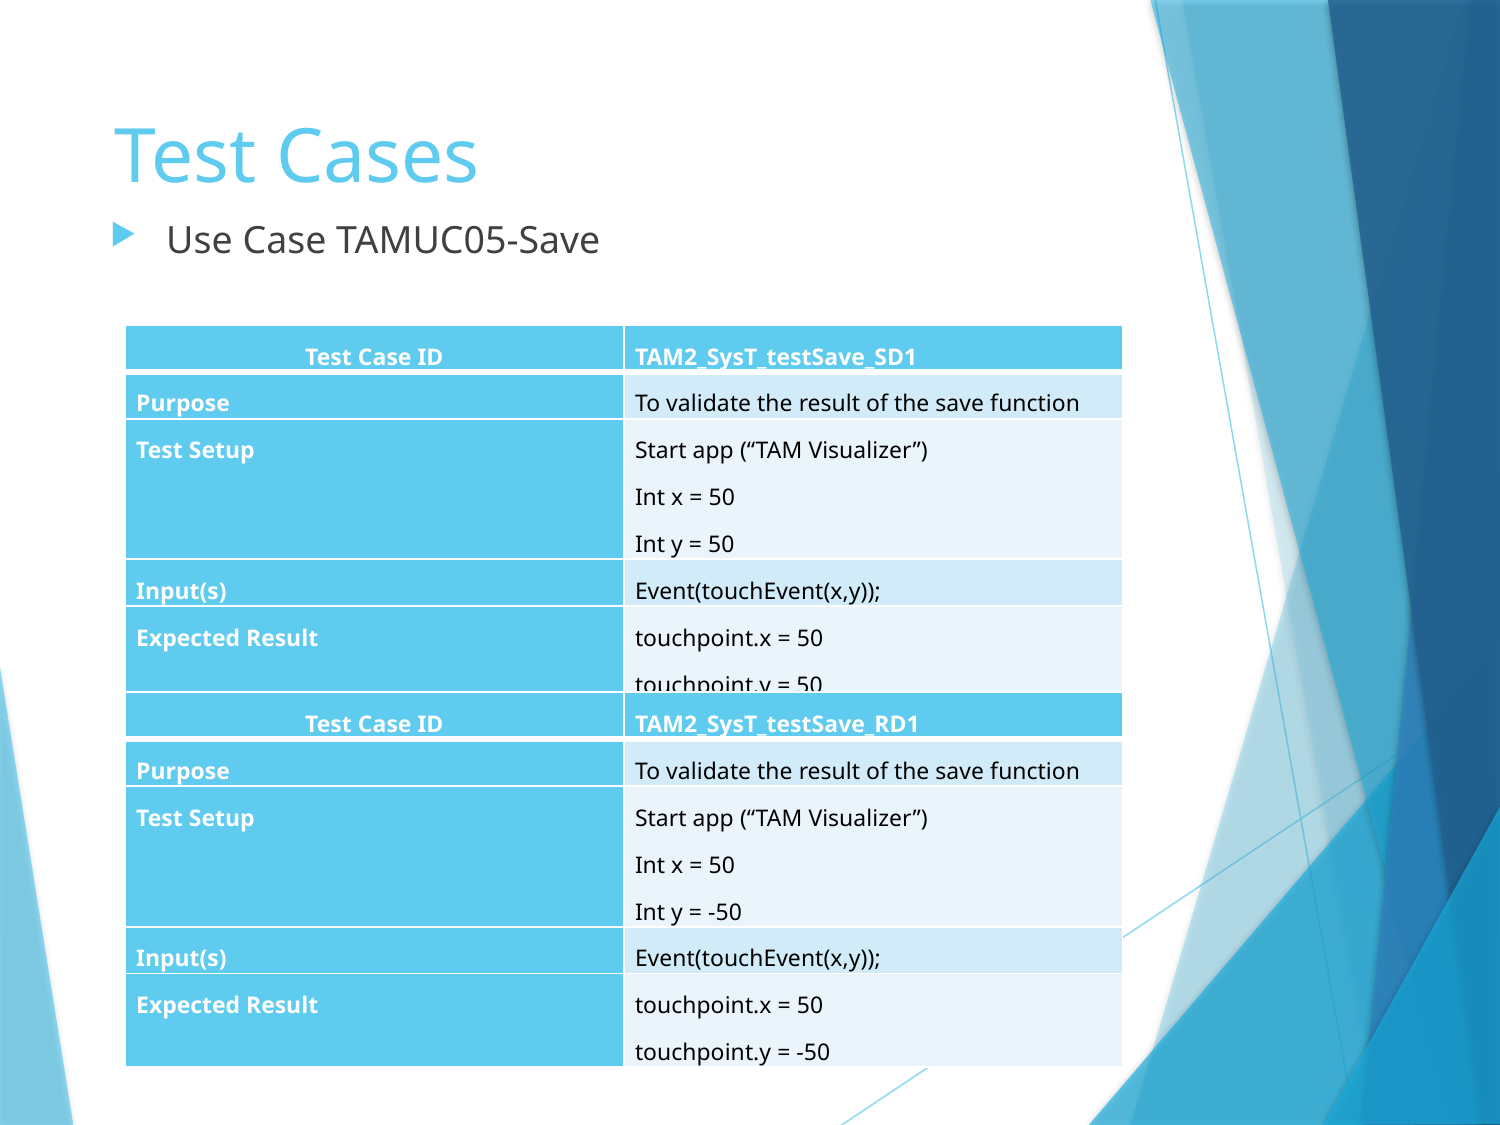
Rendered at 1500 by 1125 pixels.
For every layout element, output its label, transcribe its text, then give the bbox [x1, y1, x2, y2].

list Use Case TAMUC05-Save [95, 208, 1137, 845]
table_cell touchpoint.x = 50 touchpoint.y = -50 [625, 974, 1122, 1066]
table_header Test Case ID [126, 326, 623, 369]
table_cell Test Setup [126, 420, 623, 558]
table_header Test Case ID [126, 693, 623, 736]
table_cell Event(touchEvent(x,y)); [625, 928, 1122, 973]
table_cell Start app (“TAM Visualizer”) Int x = 50 Int y = 50 [625, 420, 1122, 558]
table_cell Test Setup [126, 787, 623, 926]
table_cell To validate the result of the save function [625, 742, 1122, 785]
table_cell touchpoint.x = 50 touchpoint.y = 50 [625, 607, 1122, 691]
table_cell Input(s) [126, 560, 623, 605]
table_cell Event(touchEvent(x,y)); [625, 560, 1122, 605]
table_cell To validate the result of the save function [625, 375, 1122, 418]
table_header TAM2_SysT_testSave_RD1 [625, 693, 1122, 736]
table_cell Purpose [126, 742, 623, 785]
table_cell Purpose [126, 375, 623, 418]
table_cell Input(s) [126, 928, 623, 973]
table_cell Expected Result [126, 974, 623, 1066]
table_cell Expected Result [126, 607, 623, 691]
title Test Cases [99, 99, 1142, 317]
table_cell Start app (“TAM Visualizer”) Int x = 50 Int y = -50 [625, 787, 1122, 926]
table_header TAM2_SysT_testSave_SD1 [625, 326, 1122, 369]
